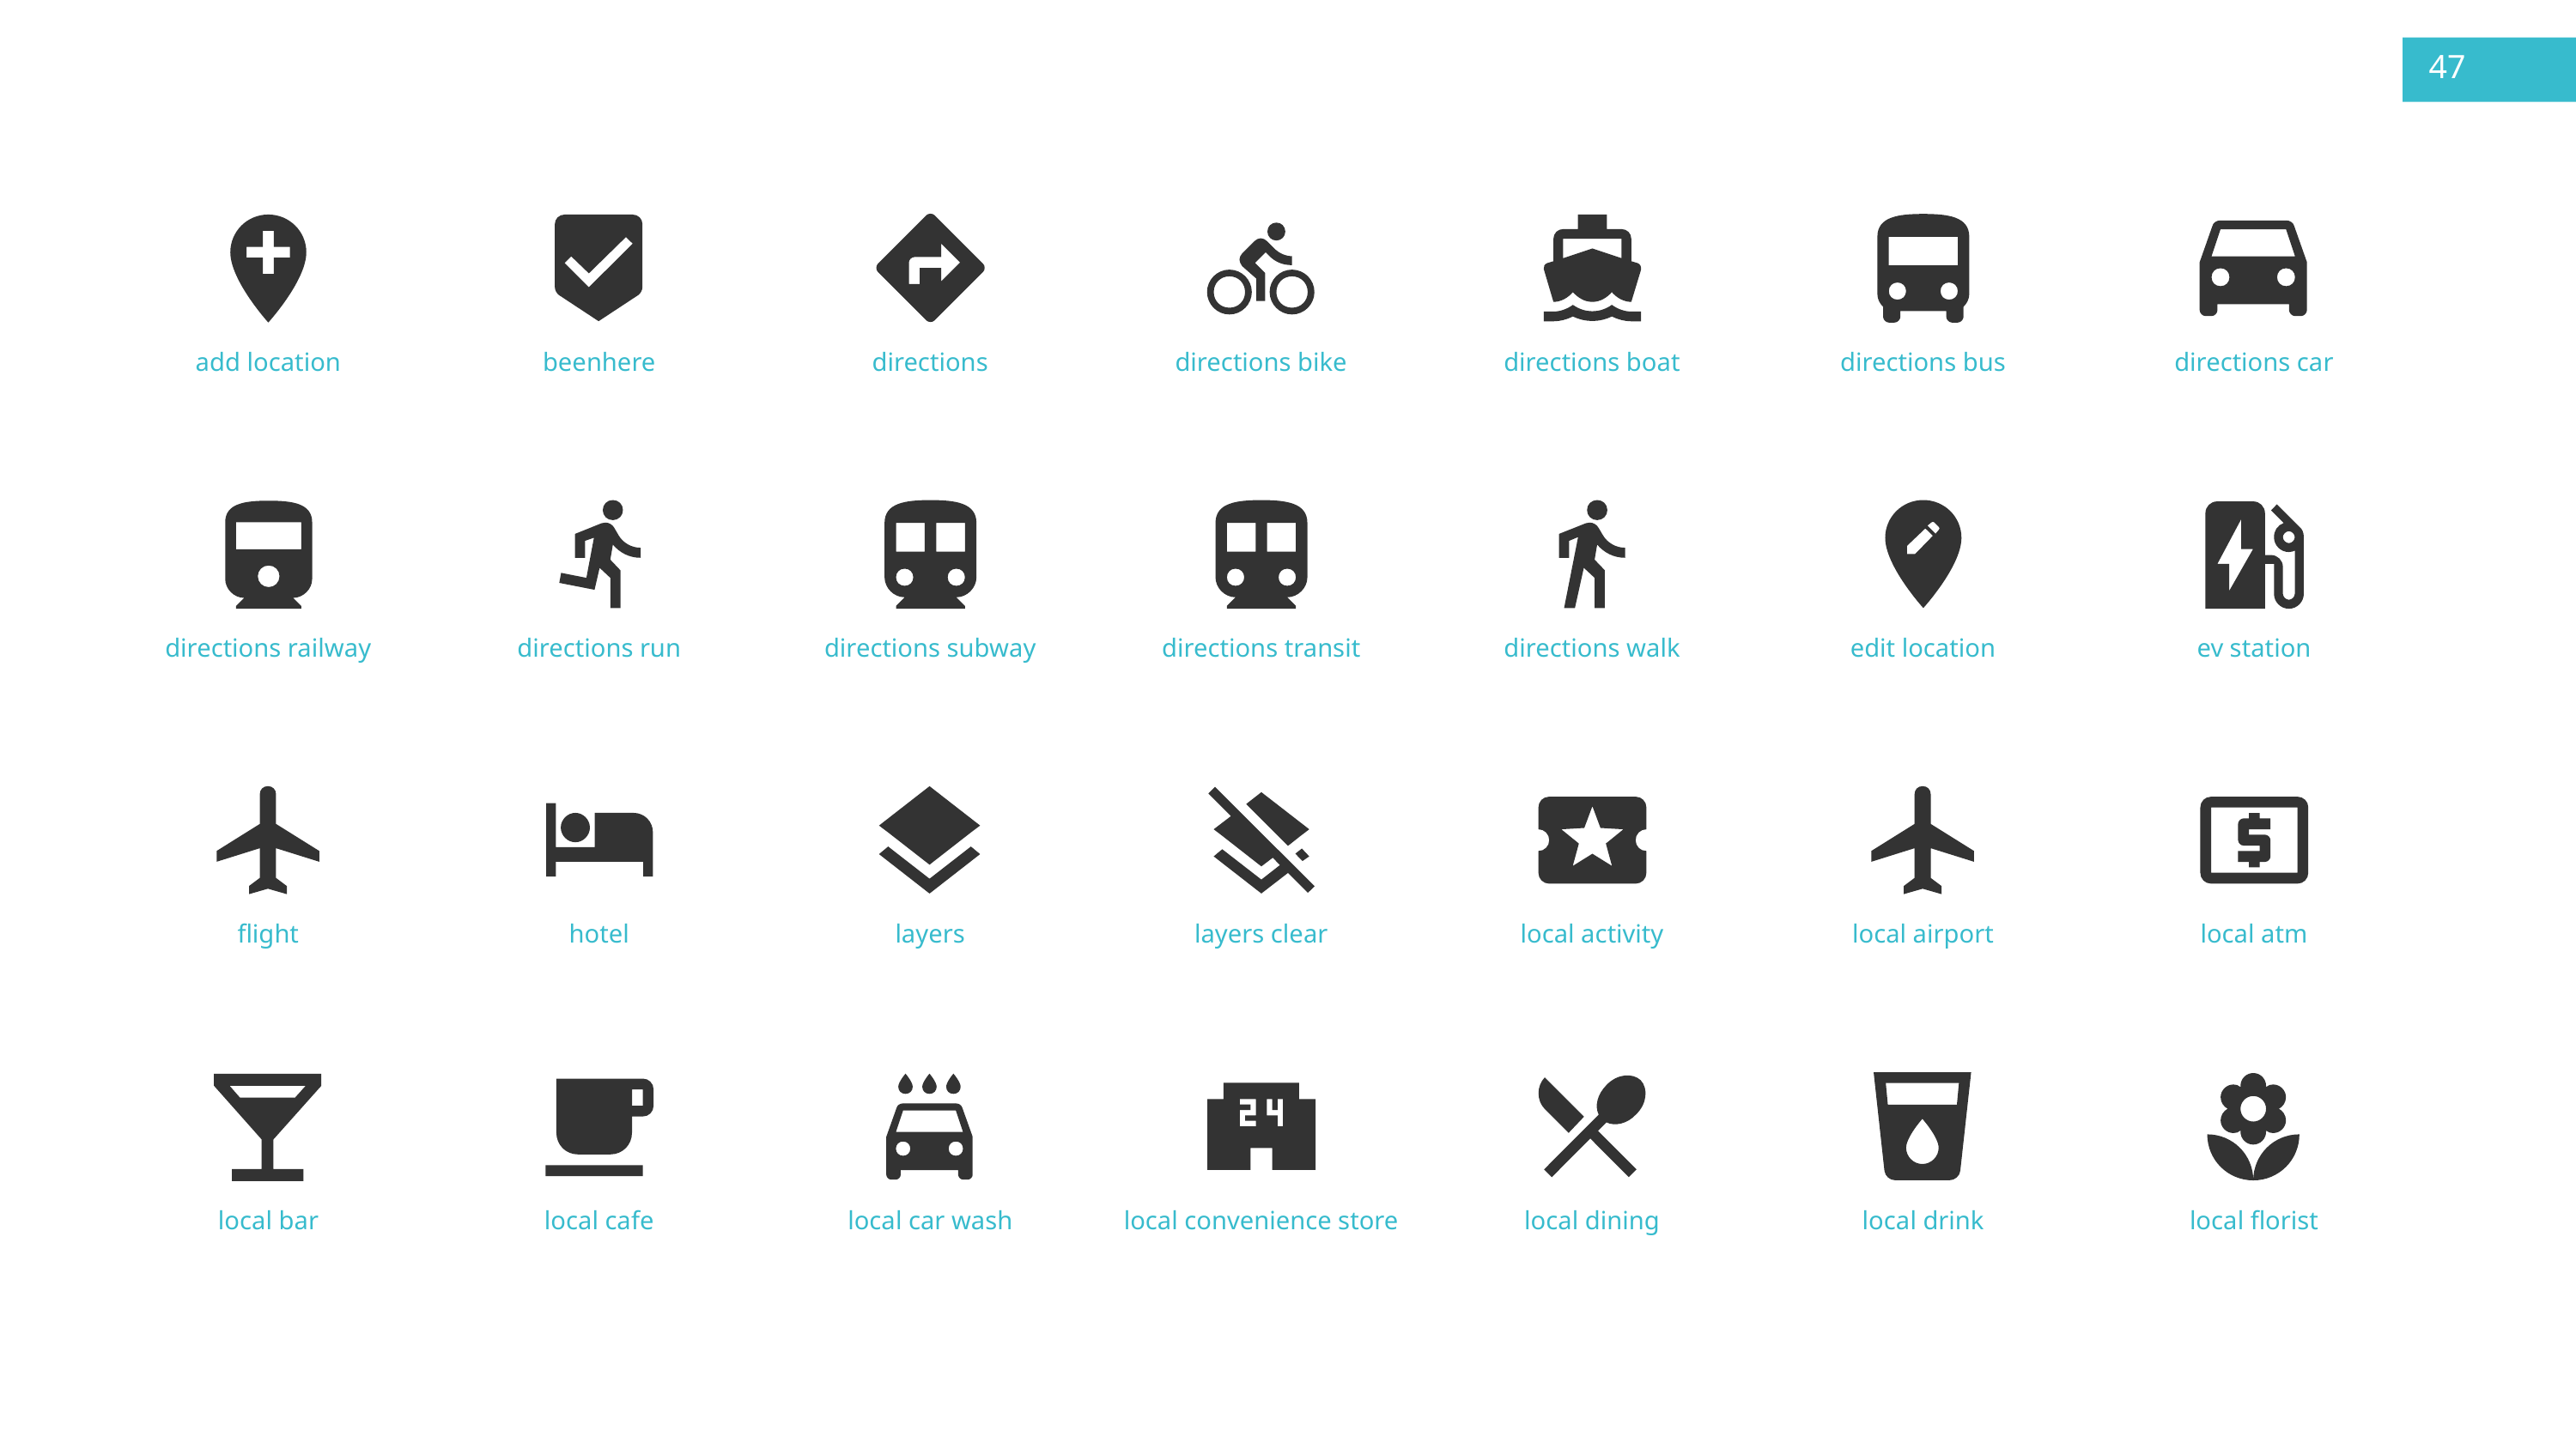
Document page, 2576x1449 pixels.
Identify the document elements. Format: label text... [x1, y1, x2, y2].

text_box [1543, 305, 1642, 322]
text_box [1208, 786, 1315, 894]
text_box add location [89, 339, 420, 383]
text_box [216, 785, 319, 894]
text_box [884, 500, 977, 609]
text_box ev station [2075, 626, 2433, 669]
text_box [559, 522, 641, 609]
text_box local dining [1413, 1197, 1744, 1241]
text_box [1239, 238, 1292, 301]
text_box [878, 785, 981, 865]
text_box [1871, 785, 1974, 894]
text_box local drink [1744, 1197, 2075, 1241]
text_box layers [750, 912, 1082, 955]
text_box [602, 500, 623, 520]
text_box [1544, 1075, 1646, 1178]
text_box directions subway [750, 626, 1082, 669]
text_box [1538, 1077, 1584, 1133]
text_box [1885, 500, 1962, 609]
text_box local activity [1413, 912, 1744, 955]
text_box [1543, 214, 1642, 302]
text_box [1877, 214, 1970, 323]
text_box directions transit [1082, 626, 1413, 669]
text_box [2199, 220, 2307, 317]
text_box local convenience store [1082, 1197, 1413, 1241]
text_box [1215, 500, 1308, 609]
text_box [922, 1073, 937, 1094]
text_box [1558, 522, 1625, 609]
text_box [214, 1073, 322, 1181]
text_box directions car [2075, 339, 2433, 383]
slide_number 47 [2415, 35, 2502, 100]
text_box [1206, 270, 1252, 315]
text_box directions railway [89, 626, 420, 669]
text_box flight [89, 912, 420, 955]
text_box [878, 846, 981, 894]
text_box [945, 1073, 961, 1094]
text_box local cafe [420, 1197, 750, 1241]
text_box edit location [1744, 626, 2075, 669]
text_box layers clear [1082, 912, 1413, 955]
text_box local car wash [750, 1197, 1082, 1241]
text_box [556, 1078, 654, 1155]
text_box [555, 214, 643, 322]
text_box [1538, 797, 1647, 884]
text_box [2205, 501, 2304, 609]
text_box local atm [2075, 912, 2433, 955]
text_box directions bus [1744, 339, 2075, 383]
text_box directions run [420, 626, 750, 669]
text_box [1587, 500, 1607, 520]
text_box directions [750, 339, 1082, 383]
text_box [545, 1165, 643, 1177]
text_box local bar [89, 1197, 420, 1241]
text_box directions bike [1082, 339, 1413, 383]
text_box [225, 500, 313, 609]
text_box local airport [1744, 912, 2075, 955]
text_box [230, 214, 307, 323]
text_box directions boat [1413, 339, 1744, 383]
text_box [2221, 1073, 2287, 1145]
text_box [886, 1103, 973, 1180]
text_box [1207, 1082, 1316, 1170]
text_box local florist [2075, 1197, 2433, 1241]
text_box [876, 213, 985, 323]
text_box [1874, 1072, 1971, 1180]
text_box [2207, 1134, 2300, 1181]
text_box [2200, 797, 2309, 884]
text_box hotel [420, 912, 750, 955]
text_box [898, 1073, 913, 1094]
text_box [1267, 222, 1285, 241]
text_box directions walk [1413, 626, 1744, 669]
text_box beenhere [420, 339, 750, 383]
text_box [546, 803, 653, 877]
text_box [1269, 270, 1315, 315]
